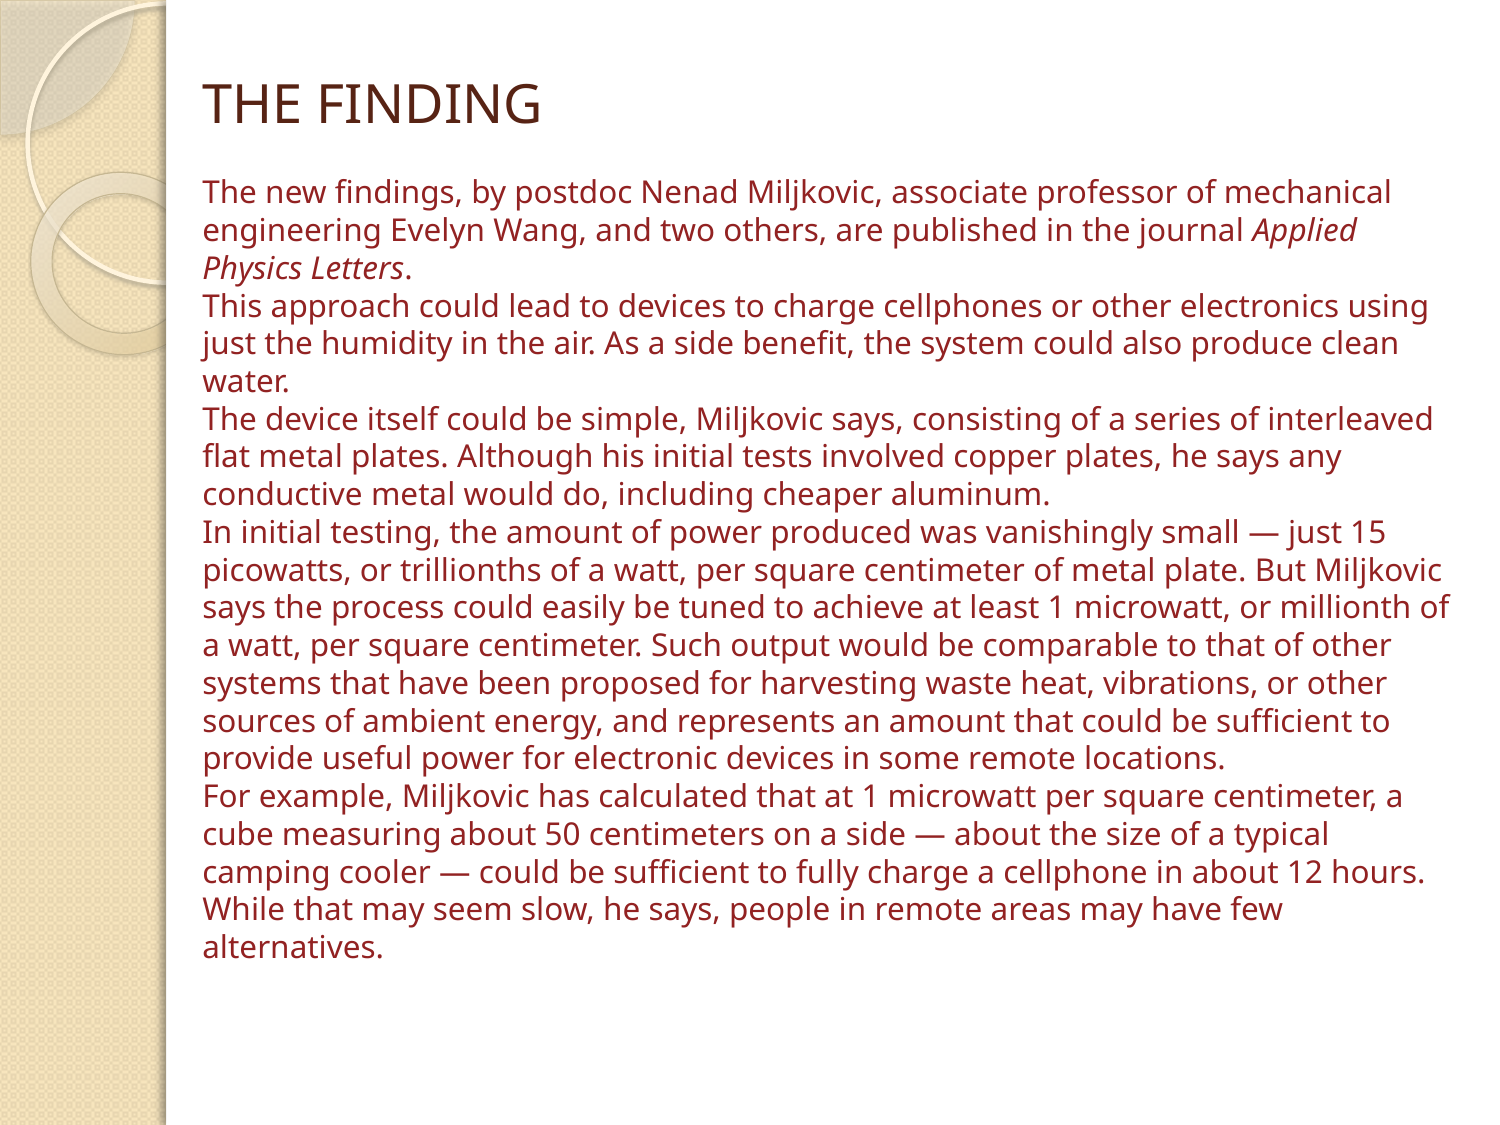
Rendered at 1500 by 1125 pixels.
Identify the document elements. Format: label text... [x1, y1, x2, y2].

title THE FINDING The new findings, by postdoc Nenad Miljkovic, associate professor of mechanical engineering Evelyn Wang, and two others, are published in the journal Applied Physics Letters. This approach could lead to devices to charge cellphones or other electronics using just the humidity in the air. As a side benefit, the system could also produce clean water. The device itself could be simple, Miljkovic says, consisting of a series of interleaved flat metal plates. Although his initial tests involved copper plates, he says any conductive metal would do, including cheaper aluminum. In initial testing, the amount of power produced was vanishingly small — just 15 picowatts, or trillionths of a watt, per square centimeter of metal plate. But Miljkovic says the process could easily be tuned to achieve at least 1 microwatt, or millionth of a watt, per square centimeter. Such output would be comparable to that of other systems that have been proposed for harvesting waste heat, vibrations, or other sources of ambient energy, and represents an amount that could be sufficient to provide useful power for electronic devices in some remote locations. For example, Miljkovic has calculated that at 1 microwatt per square centimeter, a cube measuring about 50 centimeters on a side — about the size of a typical camping cooler — could be sufficient to fully charge a cellphone in about 12 hours. While that may seem slow, he says, people in remote areas may have few alternatives. [187, 45, 1466, 1013]
